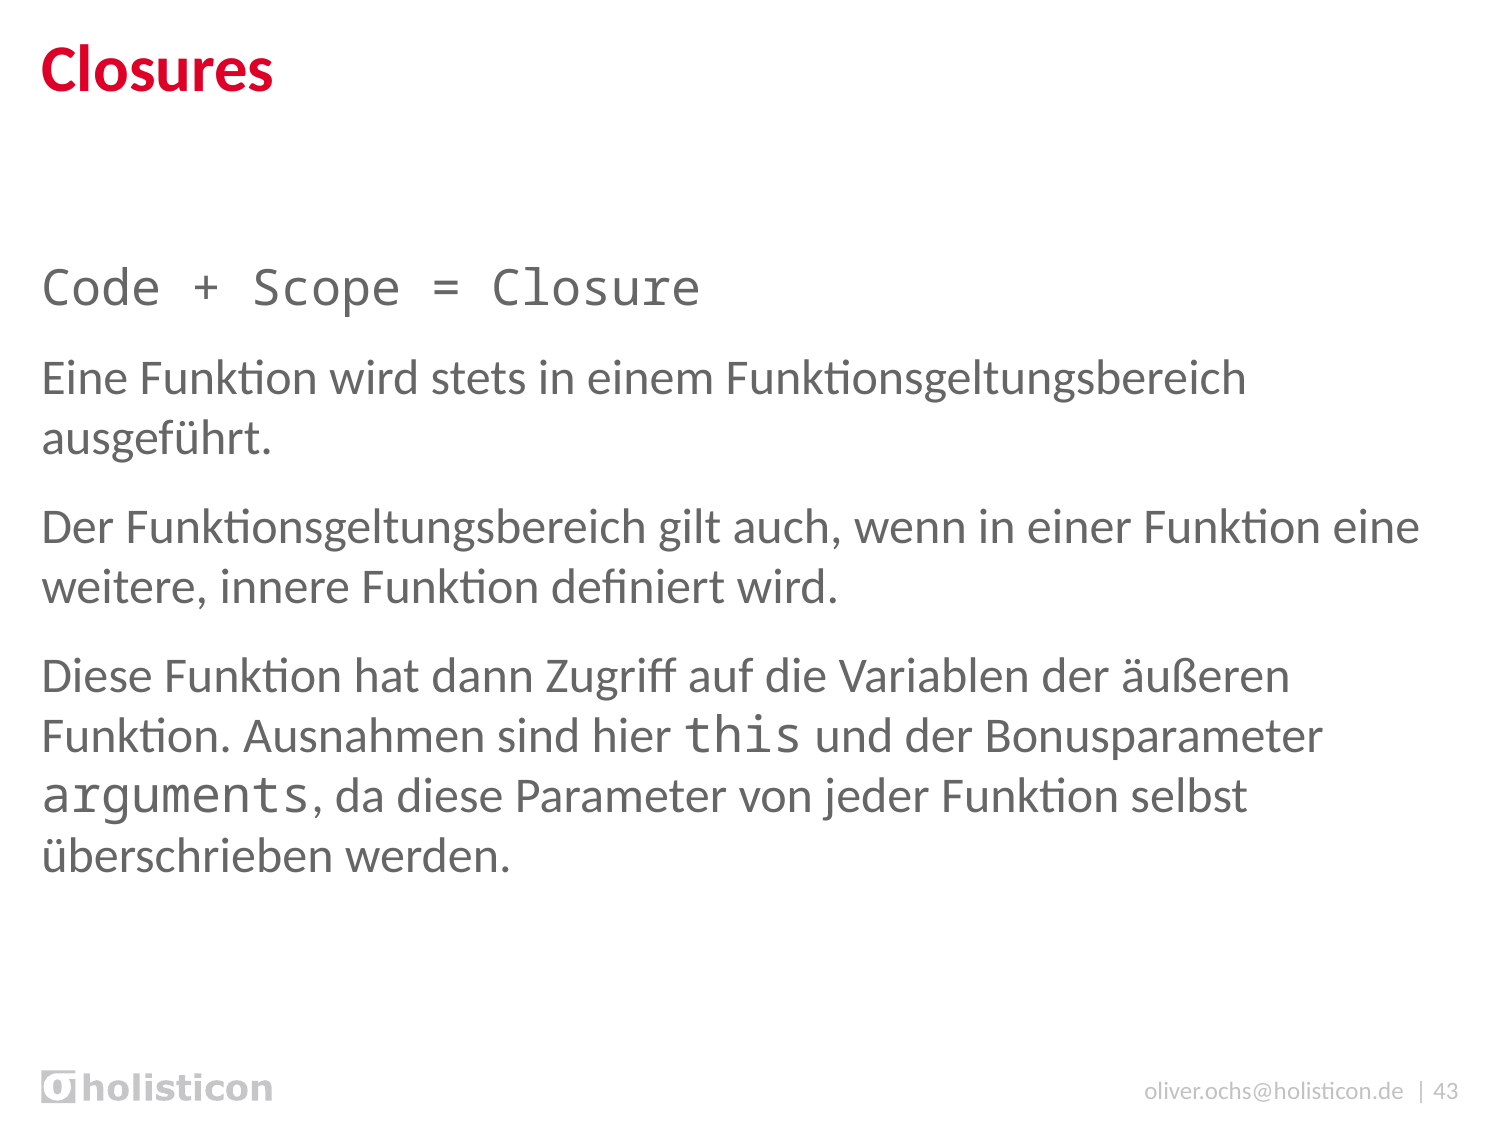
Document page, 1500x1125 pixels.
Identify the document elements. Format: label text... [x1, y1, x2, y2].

list Code + Scope = Closure Eine Funktion wird stets in einem Funktionsgeltungsbereich ausgeführt. Der Funktionsgeltungsbereich gilt auch, wenn in einer Funktion eine weitere, innere Funktion definiert wird. Diese Funktion hat dann Zugriff auf die Variablen der äußeren Funktion. Ausnahmen sind hier this und der Bonusparameter arguments, da diese Parameter von jeder Funktion selbst überschrieben werden. [41, 255, 1436, 973]
title Closures [41, 24, 1436, 188]
